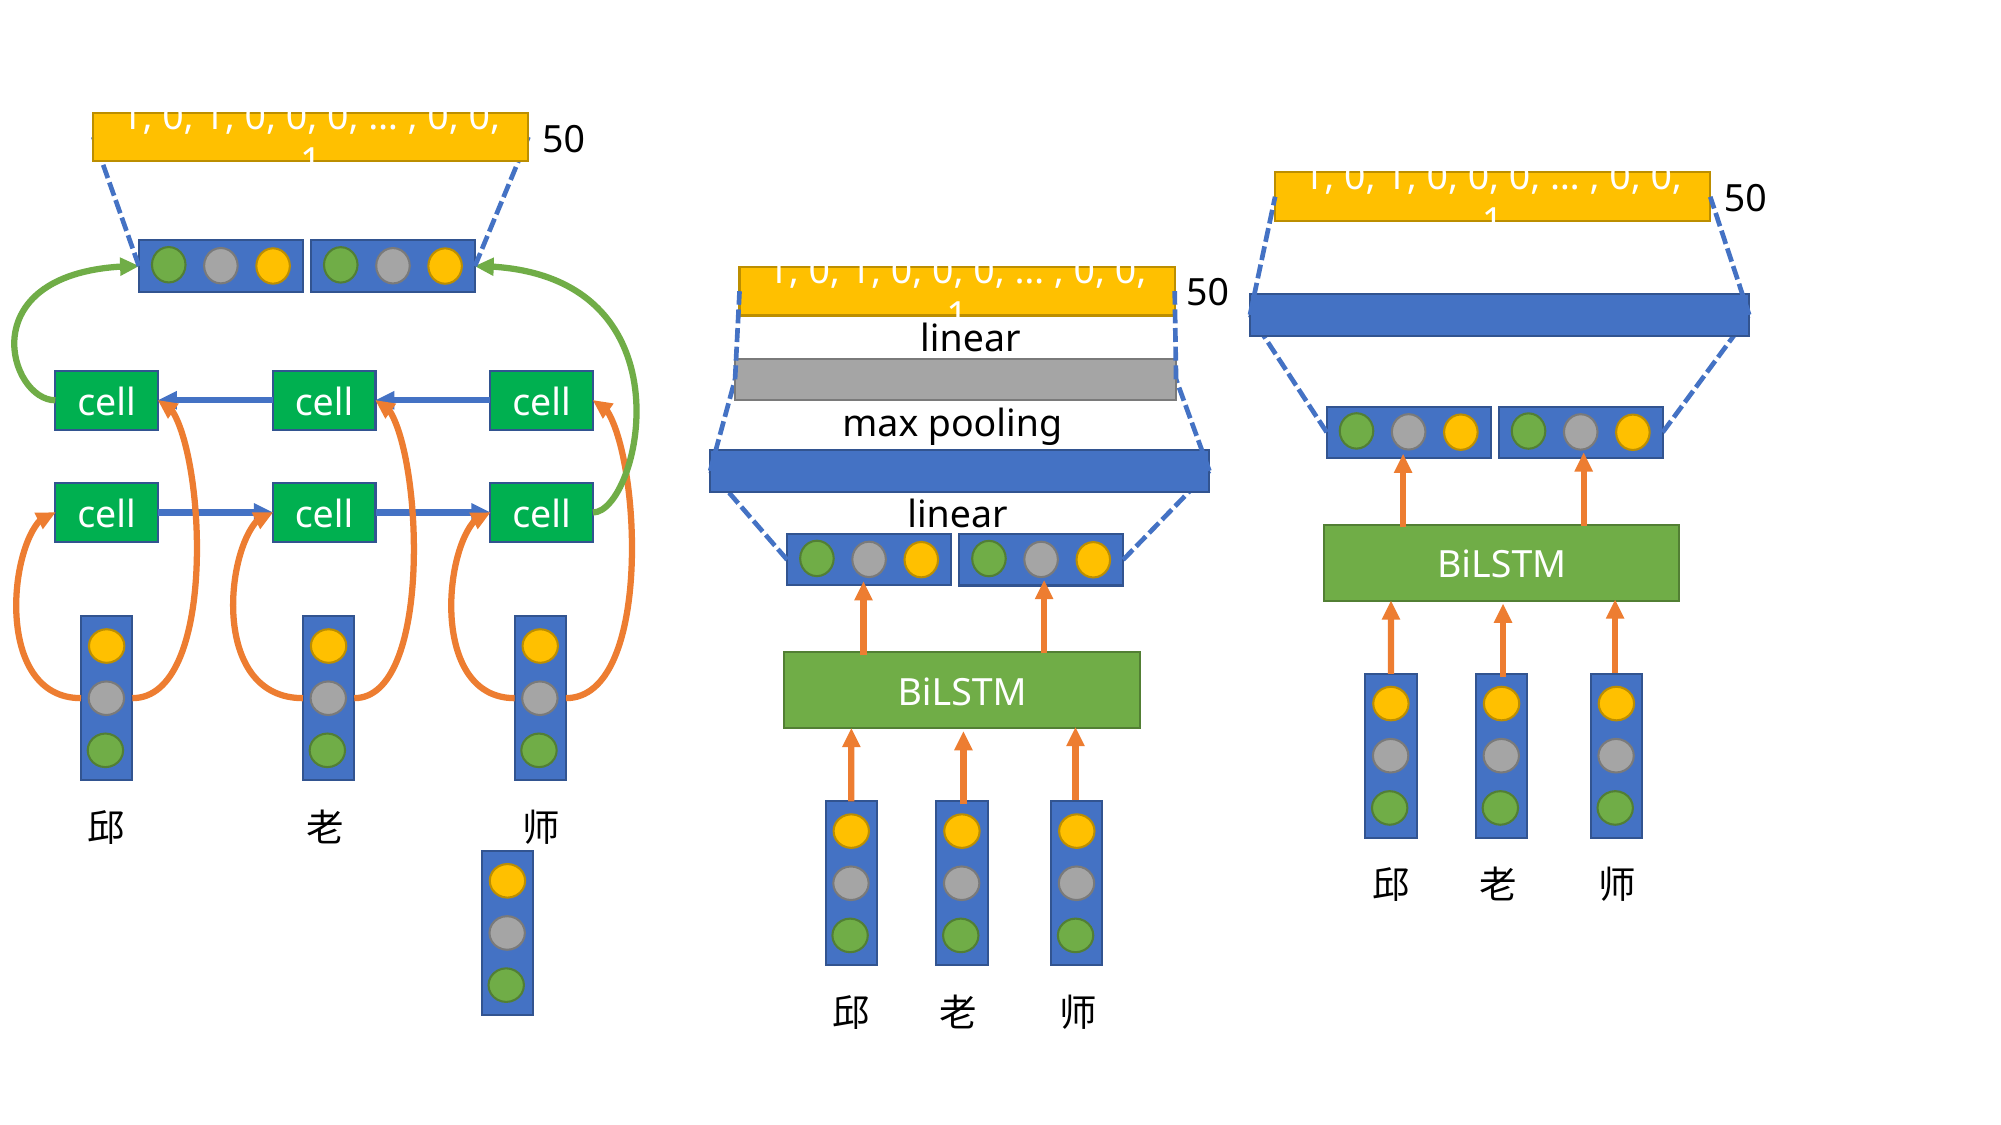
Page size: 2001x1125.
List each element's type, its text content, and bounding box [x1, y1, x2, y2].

text_box BiLSTM [783, 651, 1141, 729]
text_box [1050, 800, 1103, 966]
text_box [1058, 813, 1096, 849]
text_box [943, 813, 981, 849]
text_box [736, 358, 1176, 401]
text_box [942, 865, 981, 902]
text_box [1015, 617, 1067, 642]
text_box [55, 107, 599, 857]
text_box 老 [924, 981, 993, 1042]
text_box [935, 800, 989, 966]
text_box [832, 813, 871, 849]
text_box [735, 291, 740, 380]
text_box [1176, 379, 1210, 471]
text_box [1015, 477, 1067, 616]
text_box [710, 470, 788, 560]
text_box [843, 619, 895, 642]
text_box 50 [1171, 260, 1244, 321]
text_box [710, 379, 736, 471]
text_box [1249, 166, 1781, 915]
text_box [843, 477, 895, 618]
text_box [832, 865, 870, 902]
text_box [1123, 470, 1210, 560]
text_box [1056, 917, 1095, 954]
text_box 师 [1044, 981, 1112, 1042]
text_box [481, 850, 534, 1015]
text_box [831, 917, 869, 954]
text_box [825, 800, 878, 966]
text_box 邱 [817, 981, 885, 1042]
text_box [736, 449, 1176, 493]
text_box [942, 917, 980, 954]
text_box 1, 0, 1, 0, 0, 0, … , 0, 0, 1 [738, 266, 1171, 317]
text_box [1057, 865, 1096, 902]
text_box linear [905, 306, 1036, 366]
text_box linear [895, 482, 1015, 543]
text_box max pooling [827, 392, 1077, 452]
